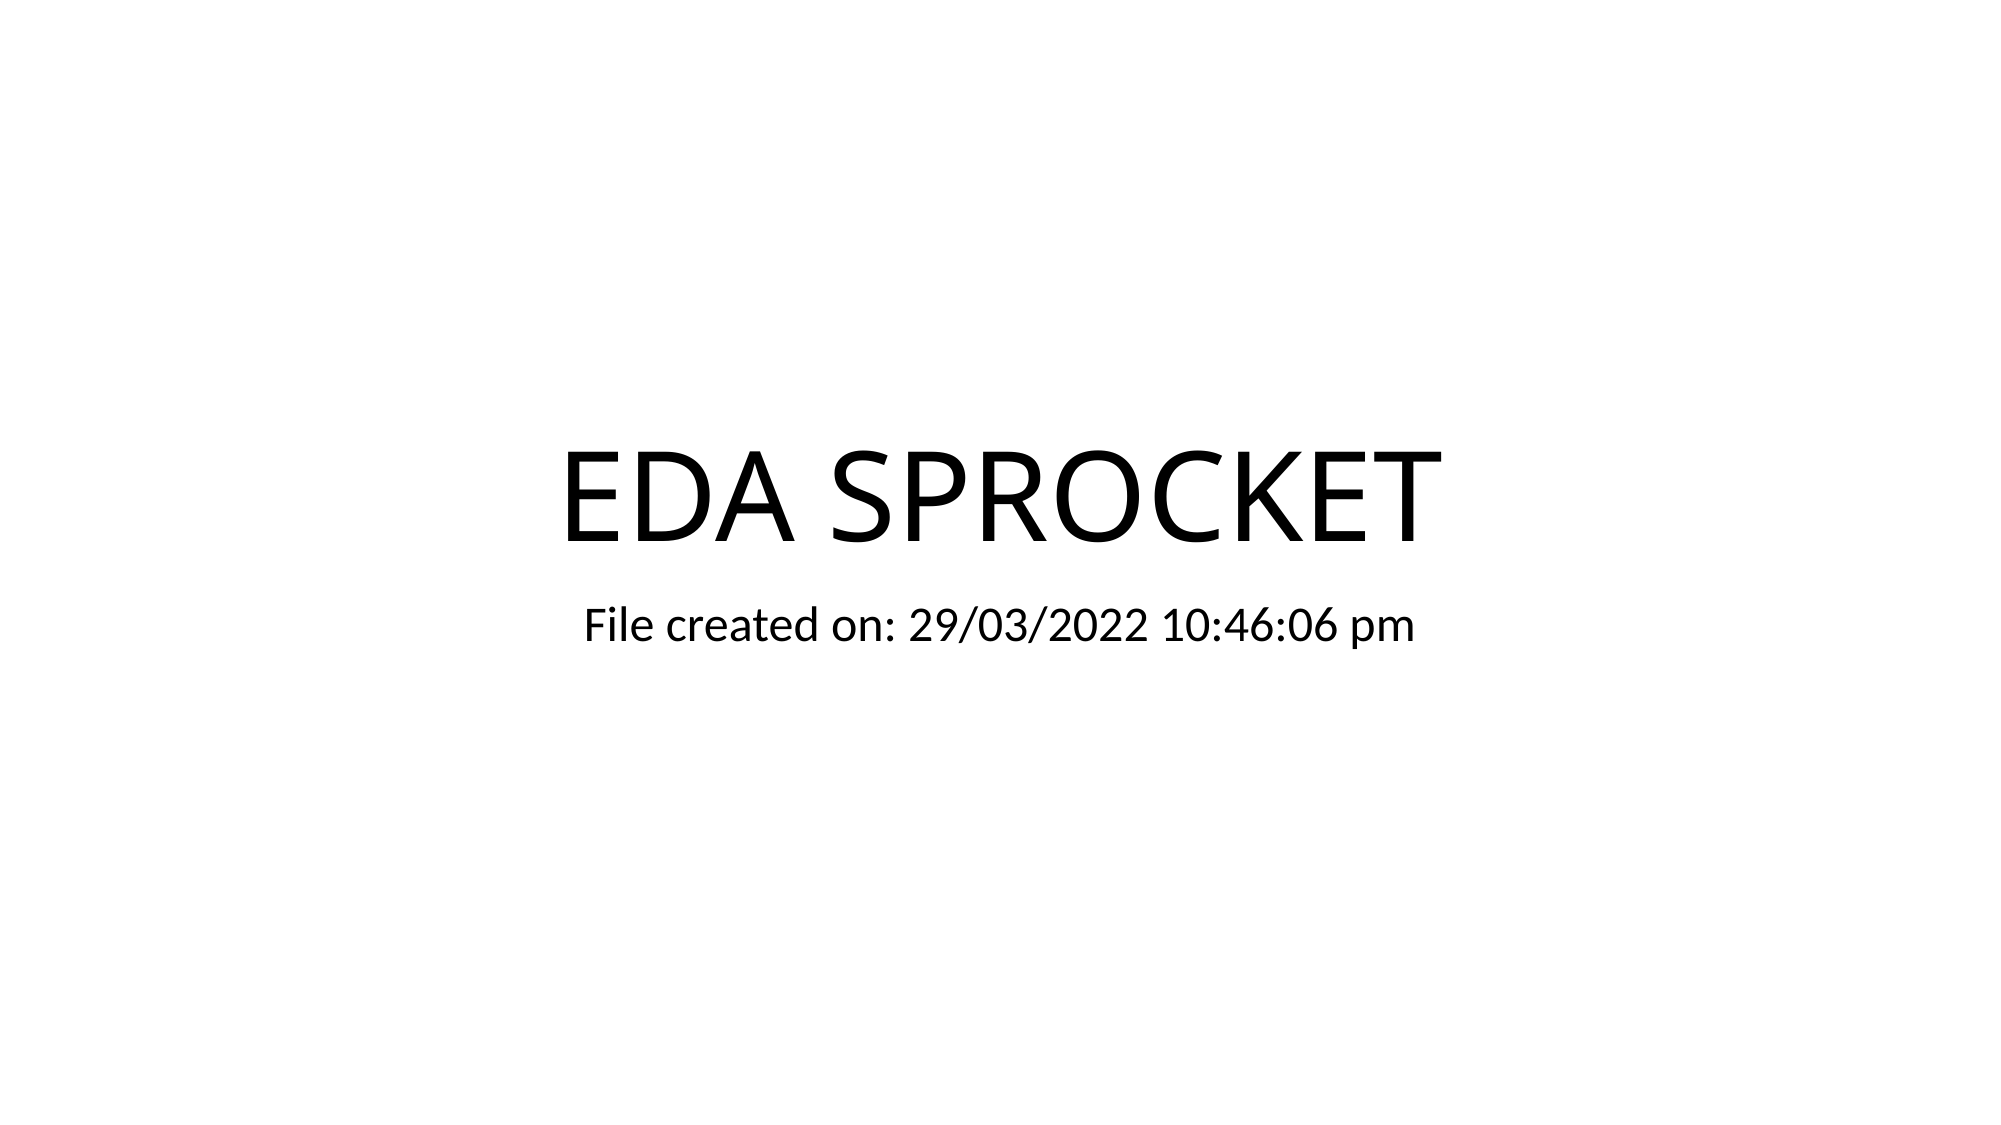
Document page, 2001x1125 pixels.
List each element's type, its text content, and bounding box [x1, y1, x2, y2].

title EDA SPROCKET [249, 184, 1750, 576]
subtitle File created on: 29/03/2022 10:46:06 pm [249, 590, 1750, 863]
